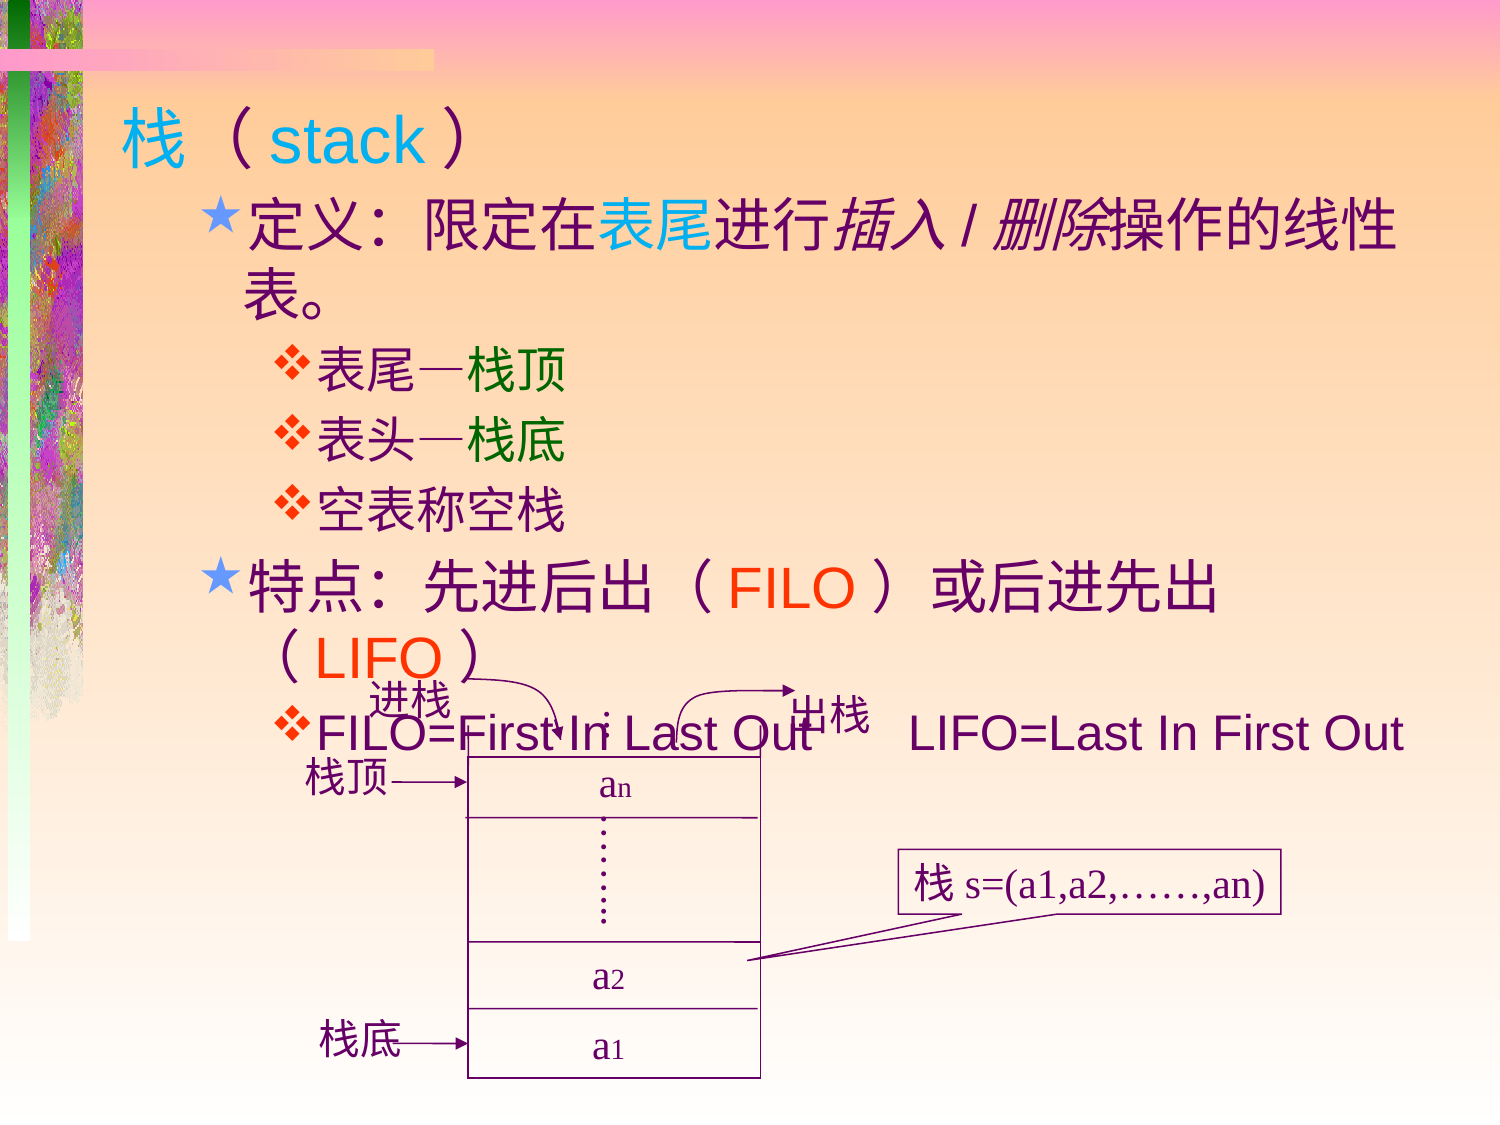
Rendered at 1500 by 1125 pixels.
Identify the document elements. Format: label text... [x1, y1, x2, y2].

picture [0, 0, 9, 50]
list 栈（stack） 定义：限定在表尾进行插入/删除操作的线性表。 表尾—栈顶 表头—栈底 空表称空栈 特点：先进后出（FILO）或后进先出（LIFO） FILO=First In Last Out LIFO=Last In First Out [105, 89, 1460, 641]
picture [0, 71, 9, 821]
picture [29, 0, 83, 50]
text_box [289, 666, 1277, 1078]
picture [29, 71, 83, 821]
